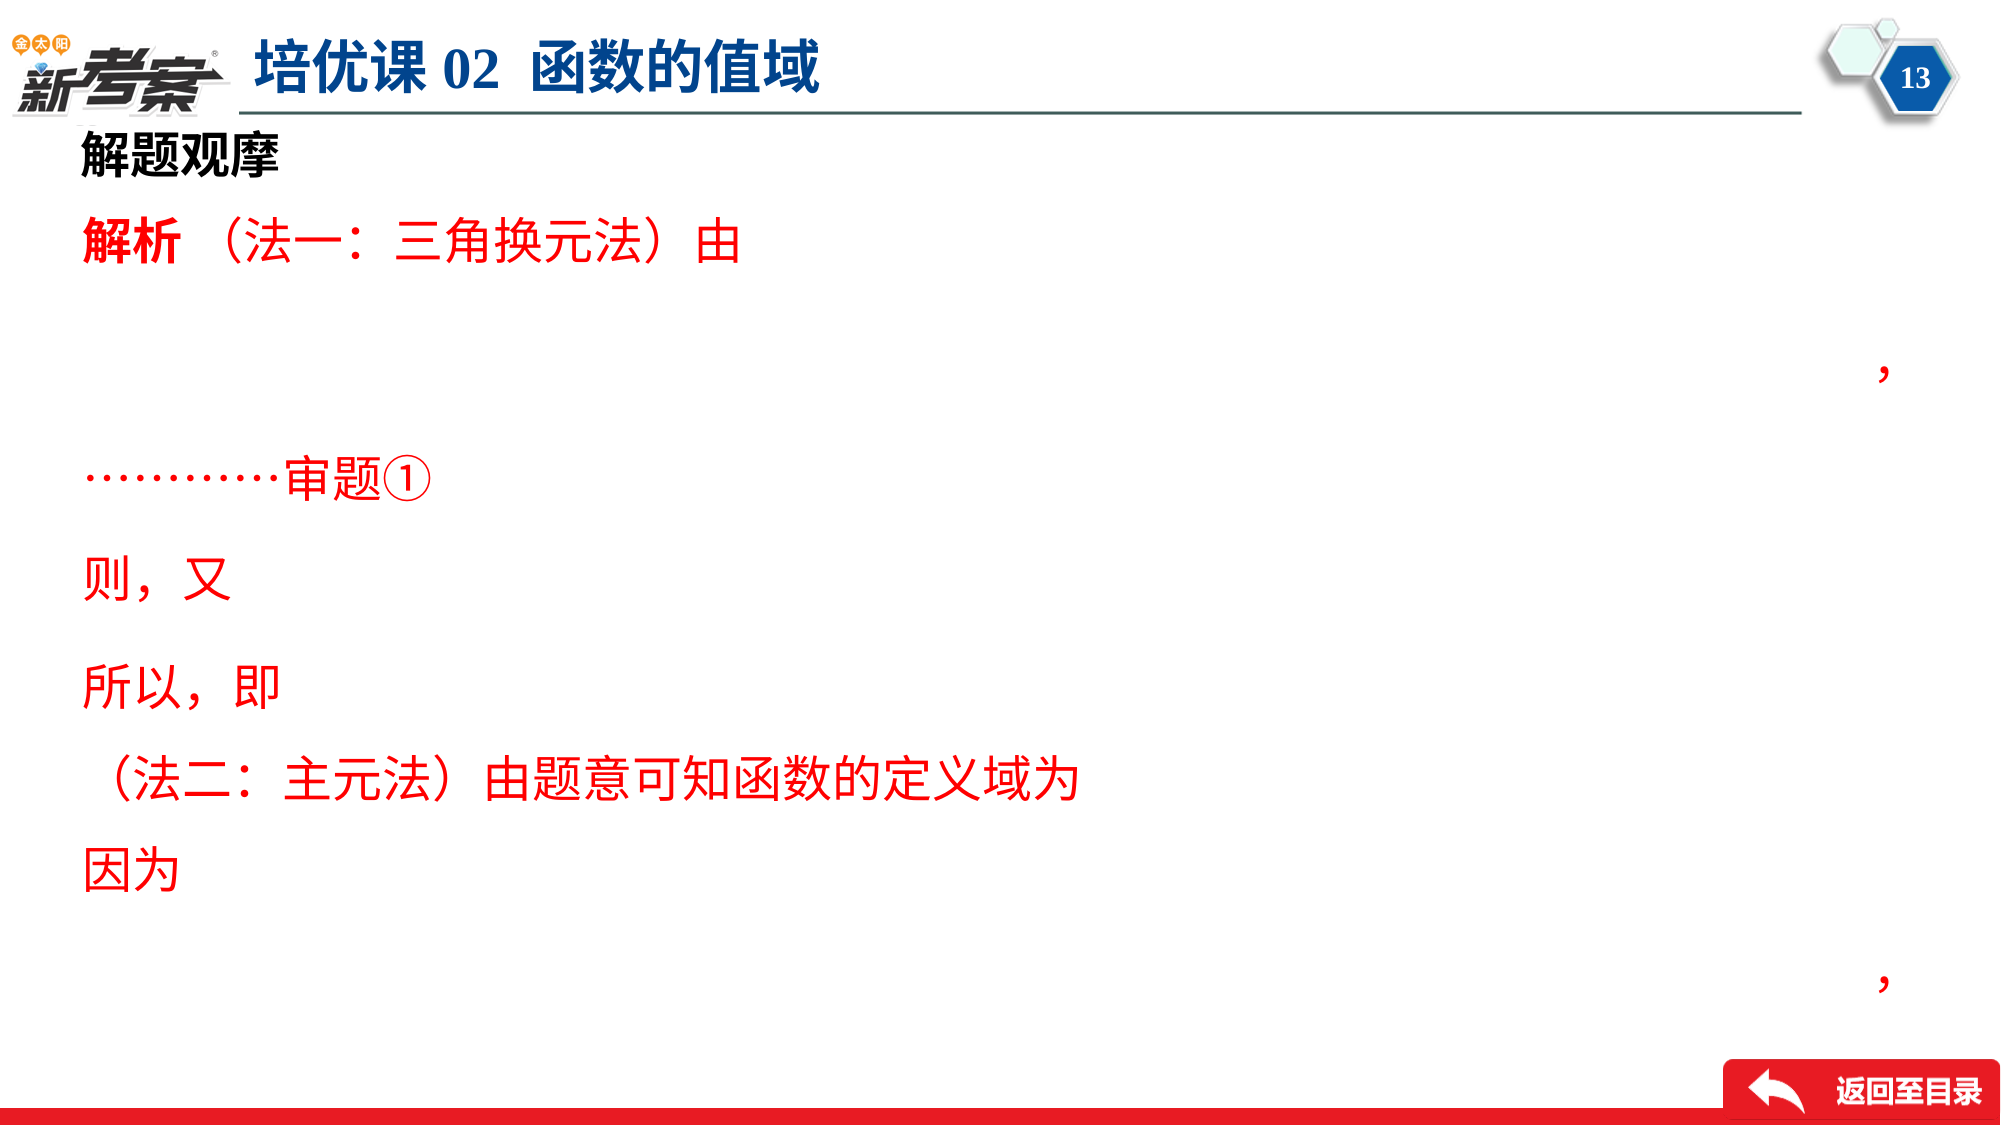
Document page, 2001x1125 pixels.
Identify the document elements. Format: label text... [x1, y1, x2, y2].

picture [0, 0, 2001, 1125]
text_box 解题观摩 [65, 86, 1147, 192]
